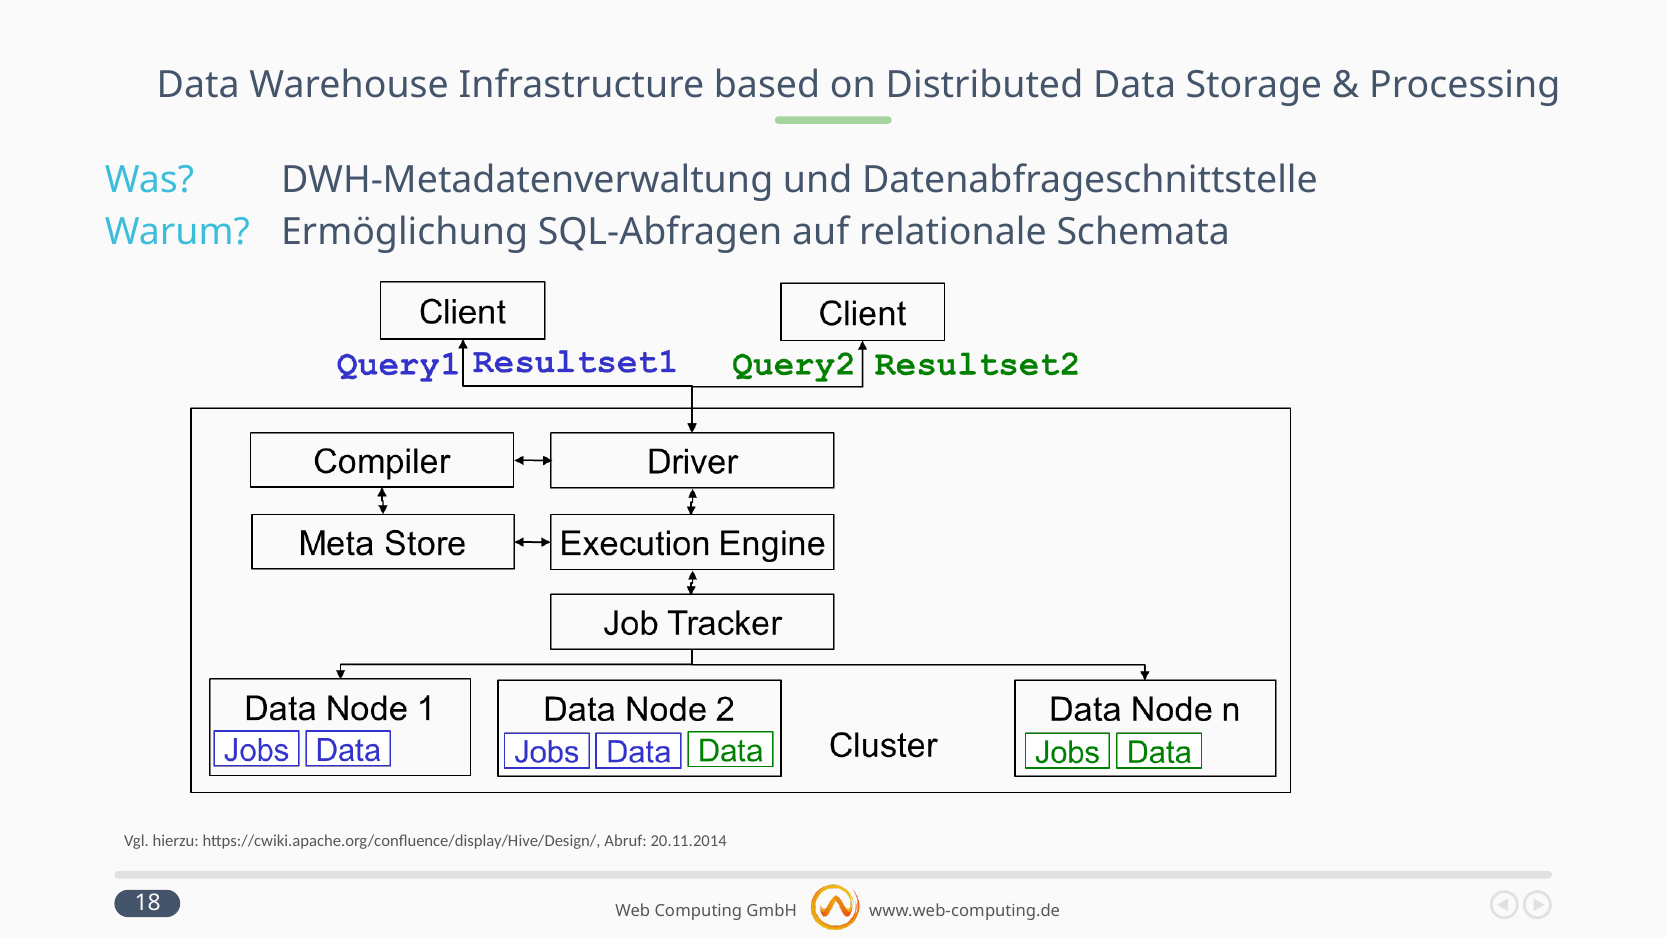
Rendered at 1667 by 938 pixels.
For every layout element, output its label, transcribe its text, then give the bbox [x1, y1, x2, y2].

text_box Vgl. hierzu: https://cwiki.apache.org/confluence/display/Hive/Design/, Abruf: 20.11.2014 [109, 821, 743, 857]
picture [809, 882, 860, 932]
text_box Was? DWH-Metadatenverwaltung und Datenabfrageschnittstelle [89, 147, 1552, 252]
text_box Warum? Ermöglichung SQL-Abfragen auf relationale Schemata [89, 199, 1430, 260]
slide_number 18 [104, 884, 191, 923]
title Data Warehouse Infrastructure based on Distributed Data Storage & Processing [114, 49, 1604, 120]
picture [190, 280, 1291, 793]
